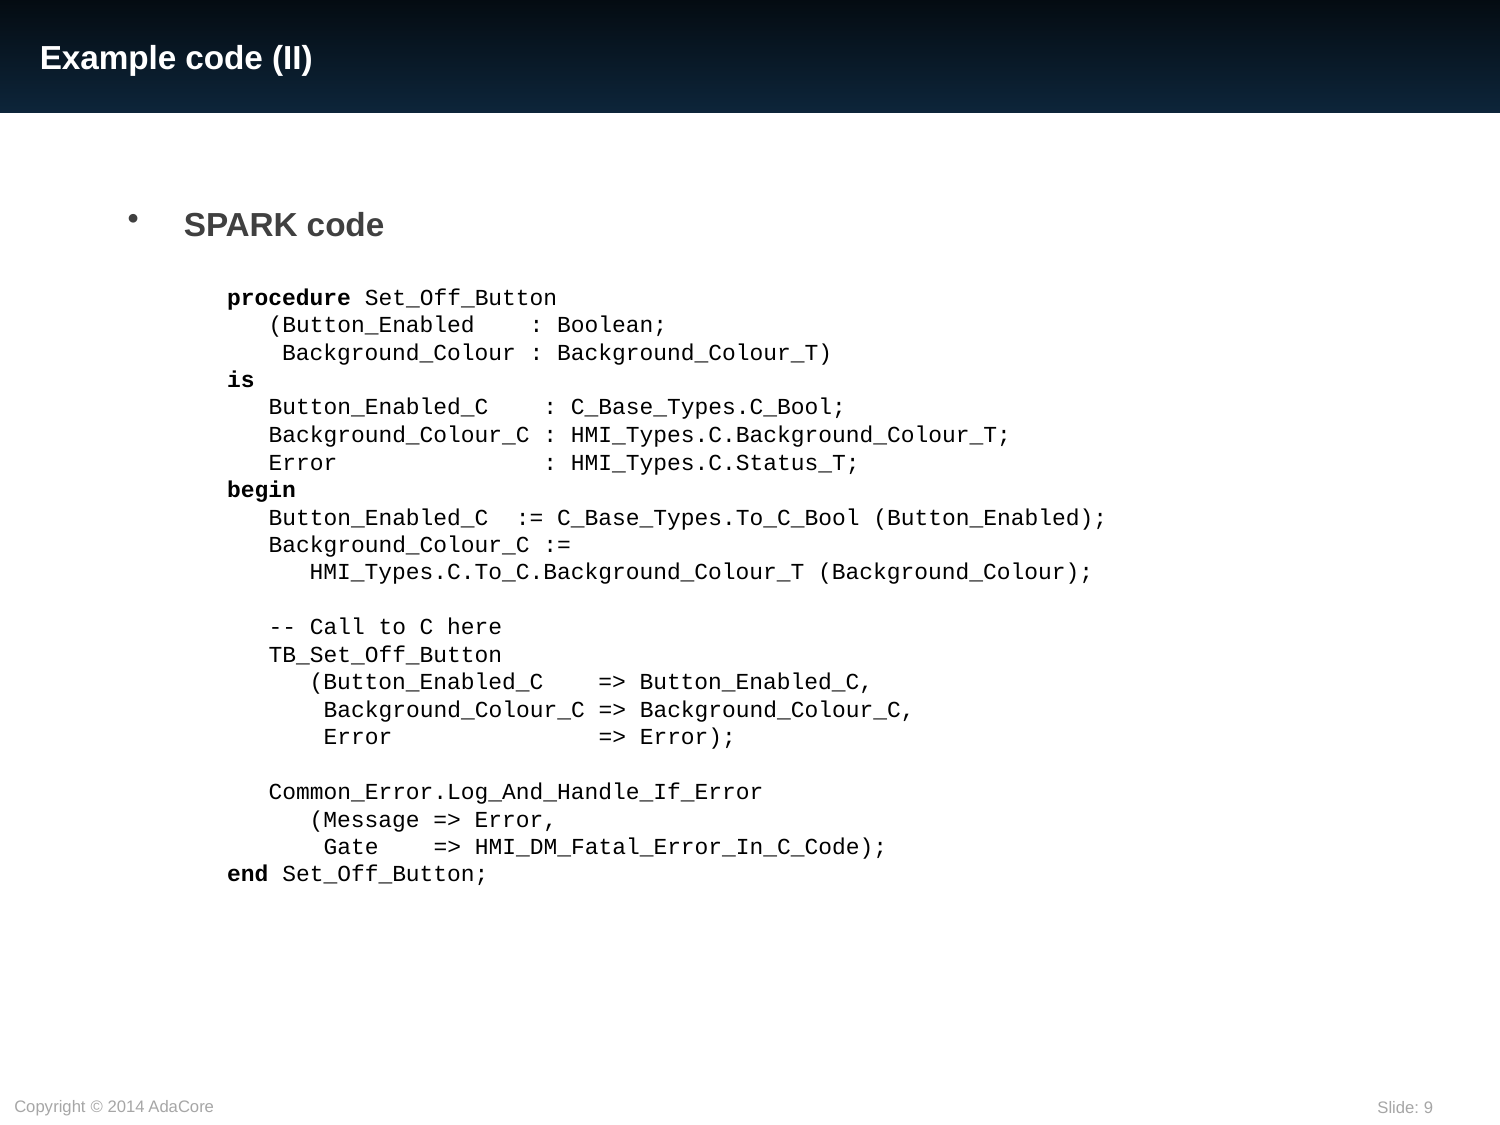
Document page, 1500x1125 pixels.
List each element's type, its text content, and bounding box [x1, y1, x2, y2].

list SPARK code [112, 187, 1401, 1063]
title Example code (II) [24, 12, 1338, 100]
text_box procedure Set_Off_Button (Button_Enabled : Boolean; Background_Colour : Background_Colour_T) is Button_Enabled_C : C_Base_Types.C_Bool; Background_Colour_C : HMI_Types.C.Background_Colour_T; Error : HMI_Types.C.Status_T; begin Button_Enabled_C := C_Base_Types.To_C_Bool (Button_Enabled); Background_Colour_C := HMI_Types.C.To_C.Background_Colour_T (Background_Colour); -- Call to C here TB_Set_Off_Button (Button_Enabled_C => Button_Enabled_C, Background_Colour_C => Background_Colour_C, Error => Error); Common_Error.Log_And_Handle_If_Error (Message => Error, Gate => HMI_DM_Fatal_Error_In_C_Code); end Set_Off_Button; [212, 274, 1250, 894]
